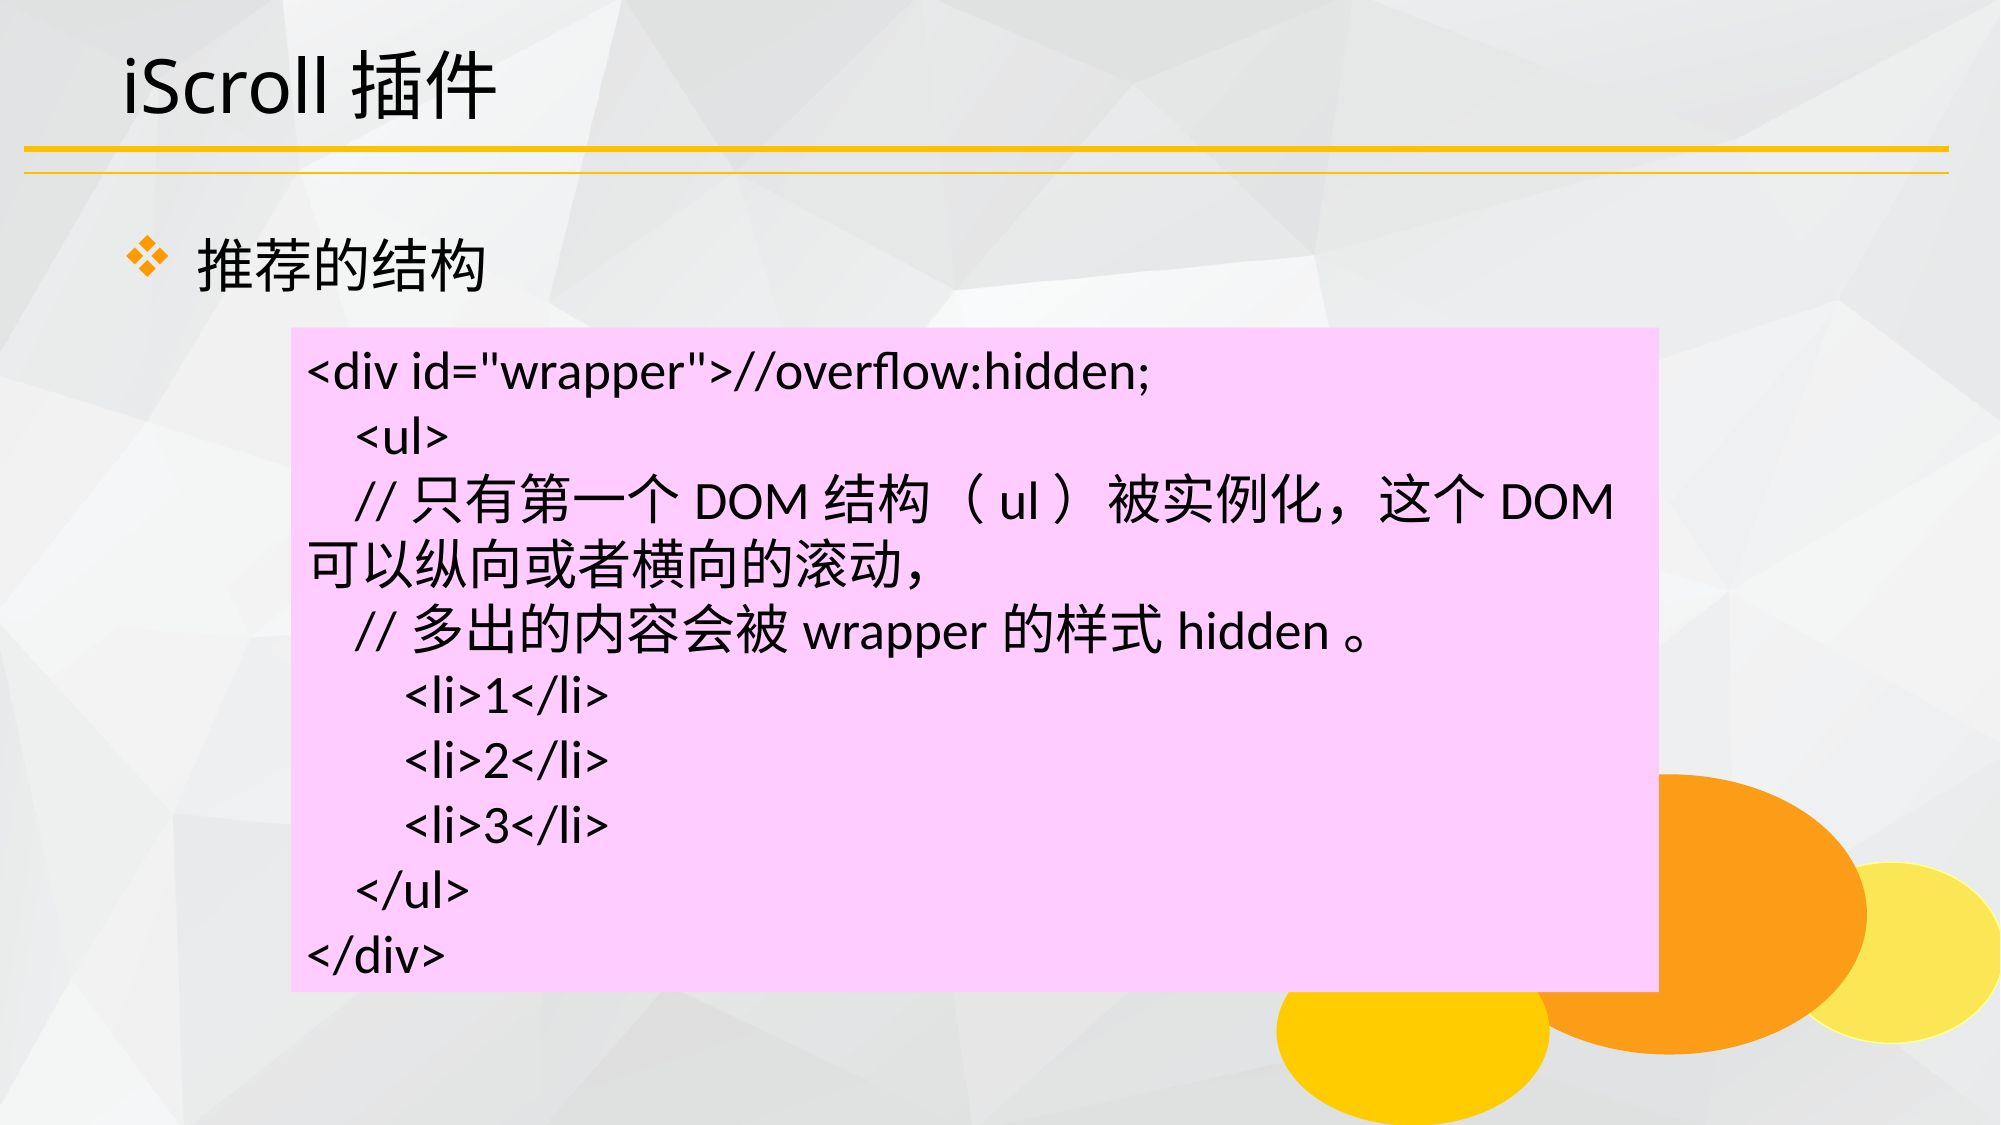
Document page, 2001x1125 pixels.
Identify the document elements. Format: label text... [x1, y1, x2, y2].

title iScroll插件 [106, 30, 1780, 135]
picture [0, 0, 2001, 1125]
picture [1439, 979, 2001, 1125]
list 推荐的结构 [106, 208, 1675, 327]
text_box <div id="wrapper">//overflow:hidden; <ul> //只有第一个DOM结构（ul）被实例化，这个DOM可以纵向或者横向的滚动， //多出的内容会被wrapper的样式hidden。 <li>1</li> <li>2</li> <li>3</li> </ul> </div> [291, 327, 1659, 993]
